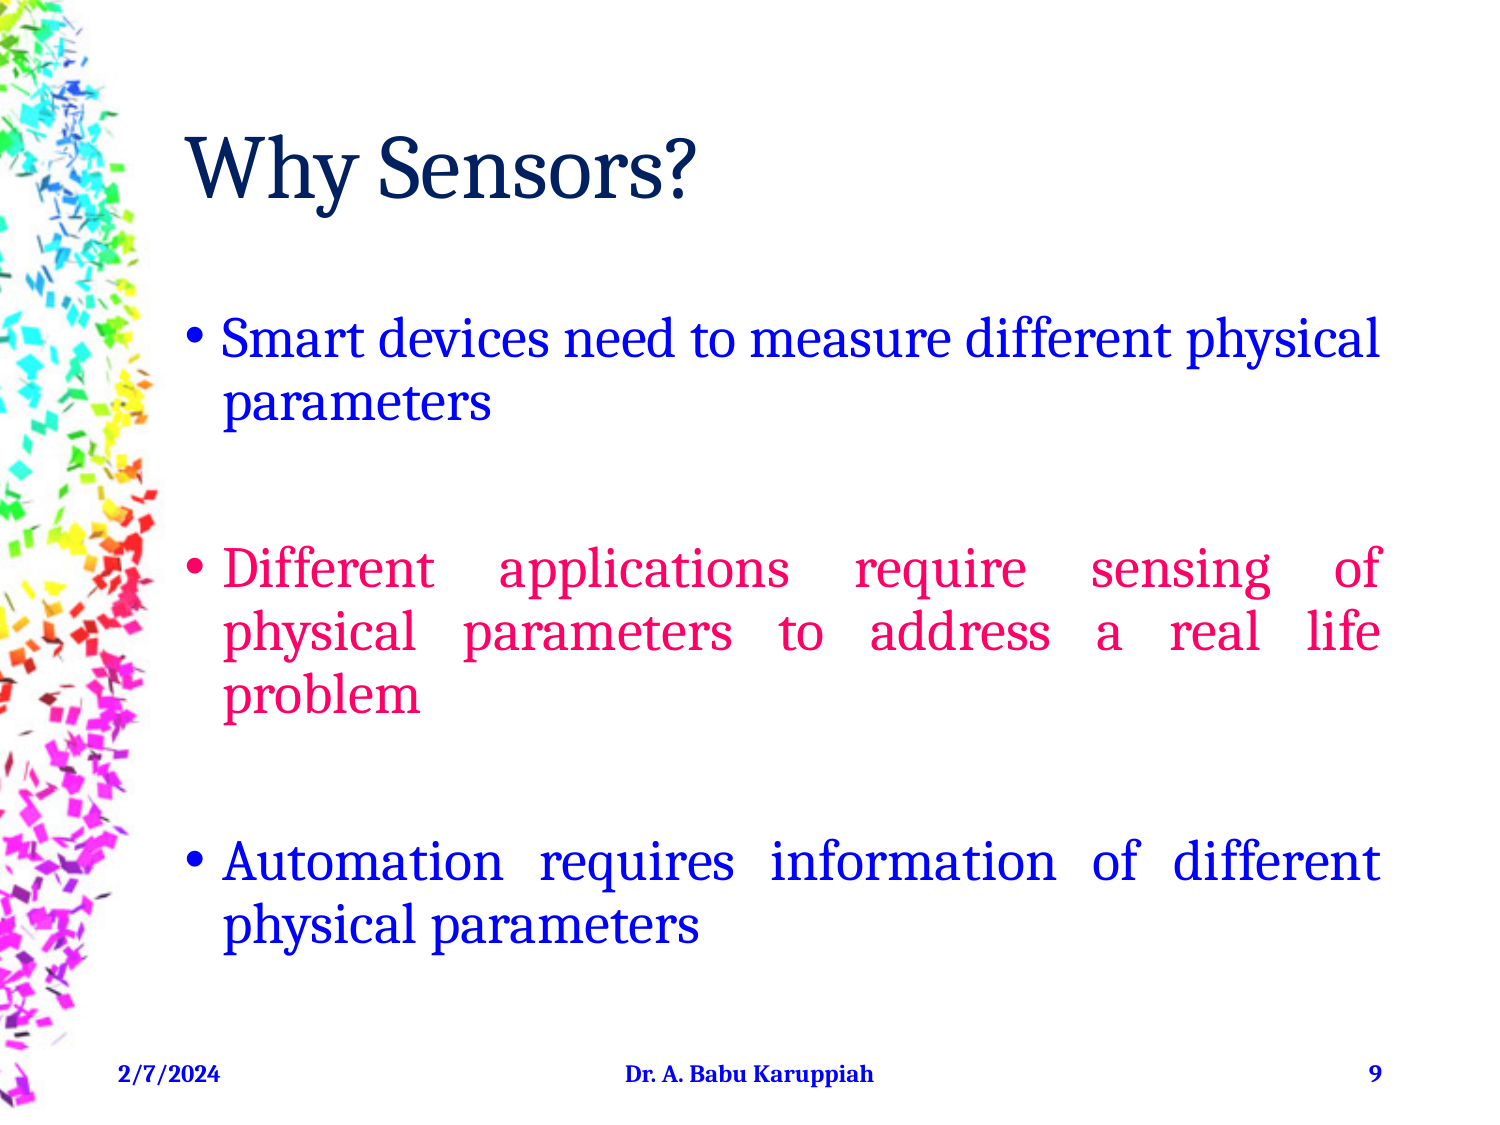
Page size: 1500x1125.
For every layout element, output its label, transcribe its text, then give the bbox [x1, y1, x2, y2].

footer Dr. A. Babu Karuppiah [496, 1042, 1004, 1103]
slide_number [103, 1042, 441, 1103]
title Why Sensors? [169, 59, 1397, 278]
list Smart devices need to measure different physical parameters Different applications require sensing of physical parameters to address a real life problem Automation requires information of different physical parameters [169, 299, 1397, 1014]
slide_number ‹#› [1059, 1042, 1397, 1103]
